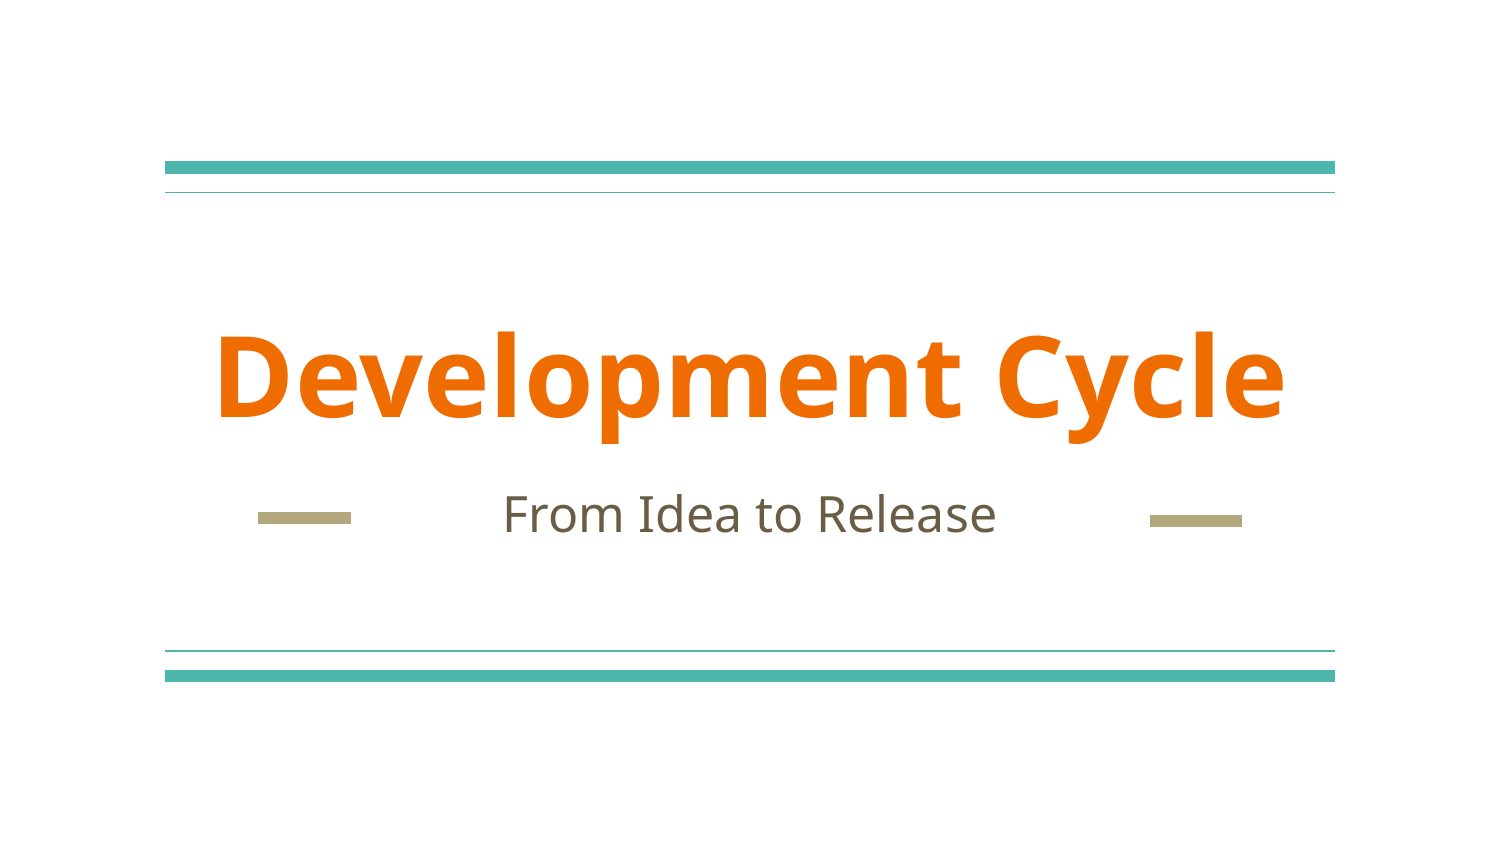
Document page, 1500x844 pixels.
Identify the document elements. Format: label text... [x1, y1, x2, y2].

title Development Cycle [164, 287, 1336, 456]
subtitle From Idea to Release [350, 467, 1150, 598]
